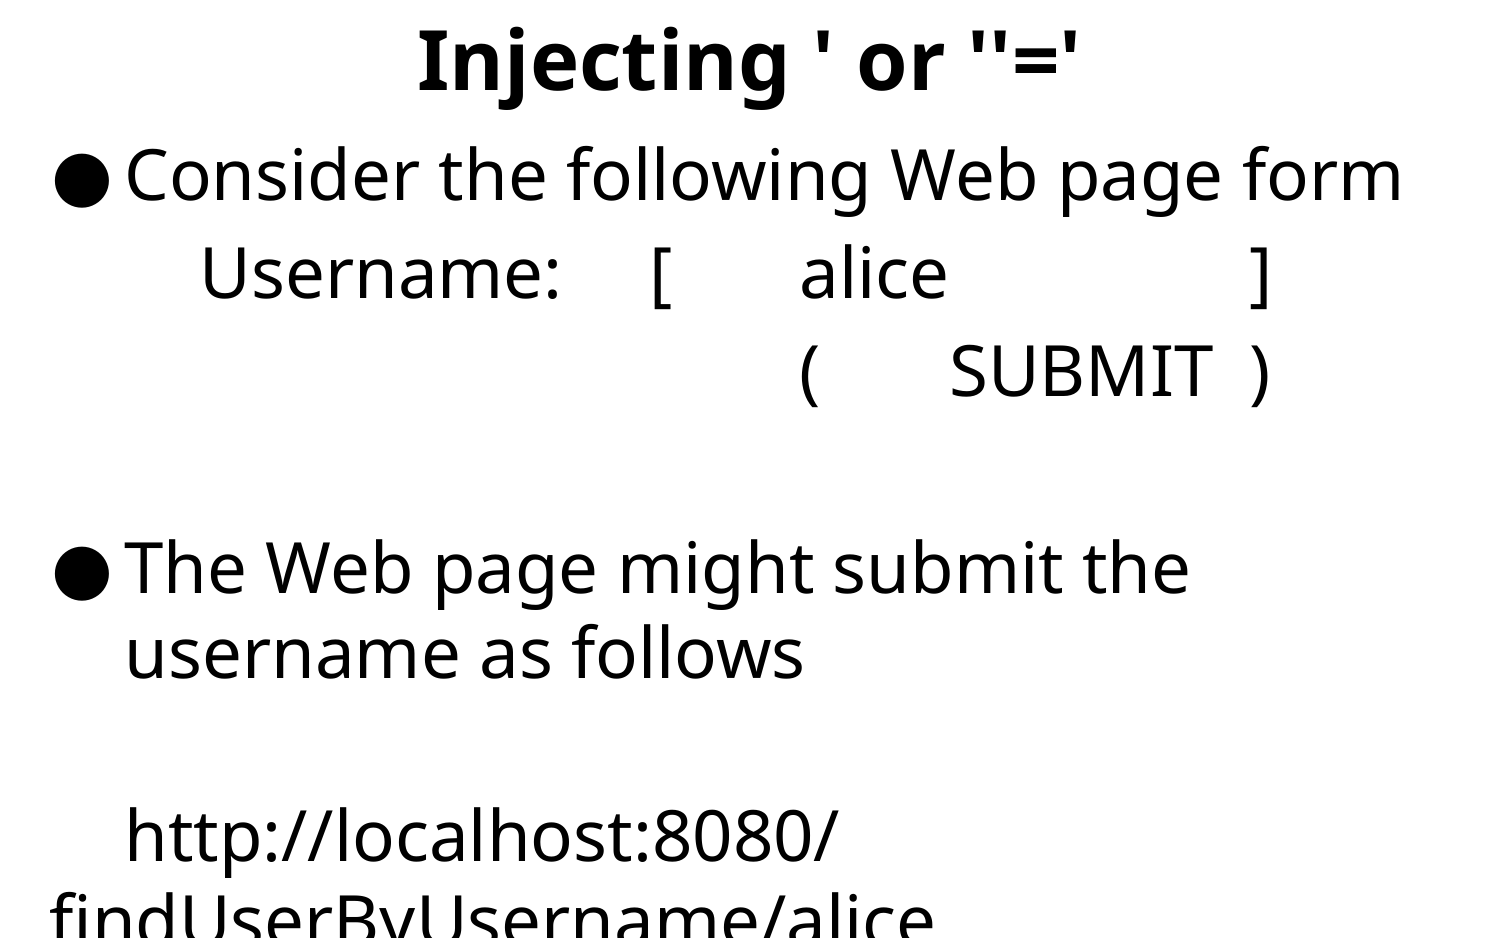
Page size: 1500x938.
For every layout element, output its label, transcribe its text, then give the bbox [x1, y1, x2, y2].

list Consider the following Web page form Username: [ alice ] ( SUBMIT ) The Web page might submit the username as follows http://localhost:8080/findUserByUsername/alice [34, 115, 1500, 938]
title Injecting ' or ''=' [0, 0, 1500, 115]
